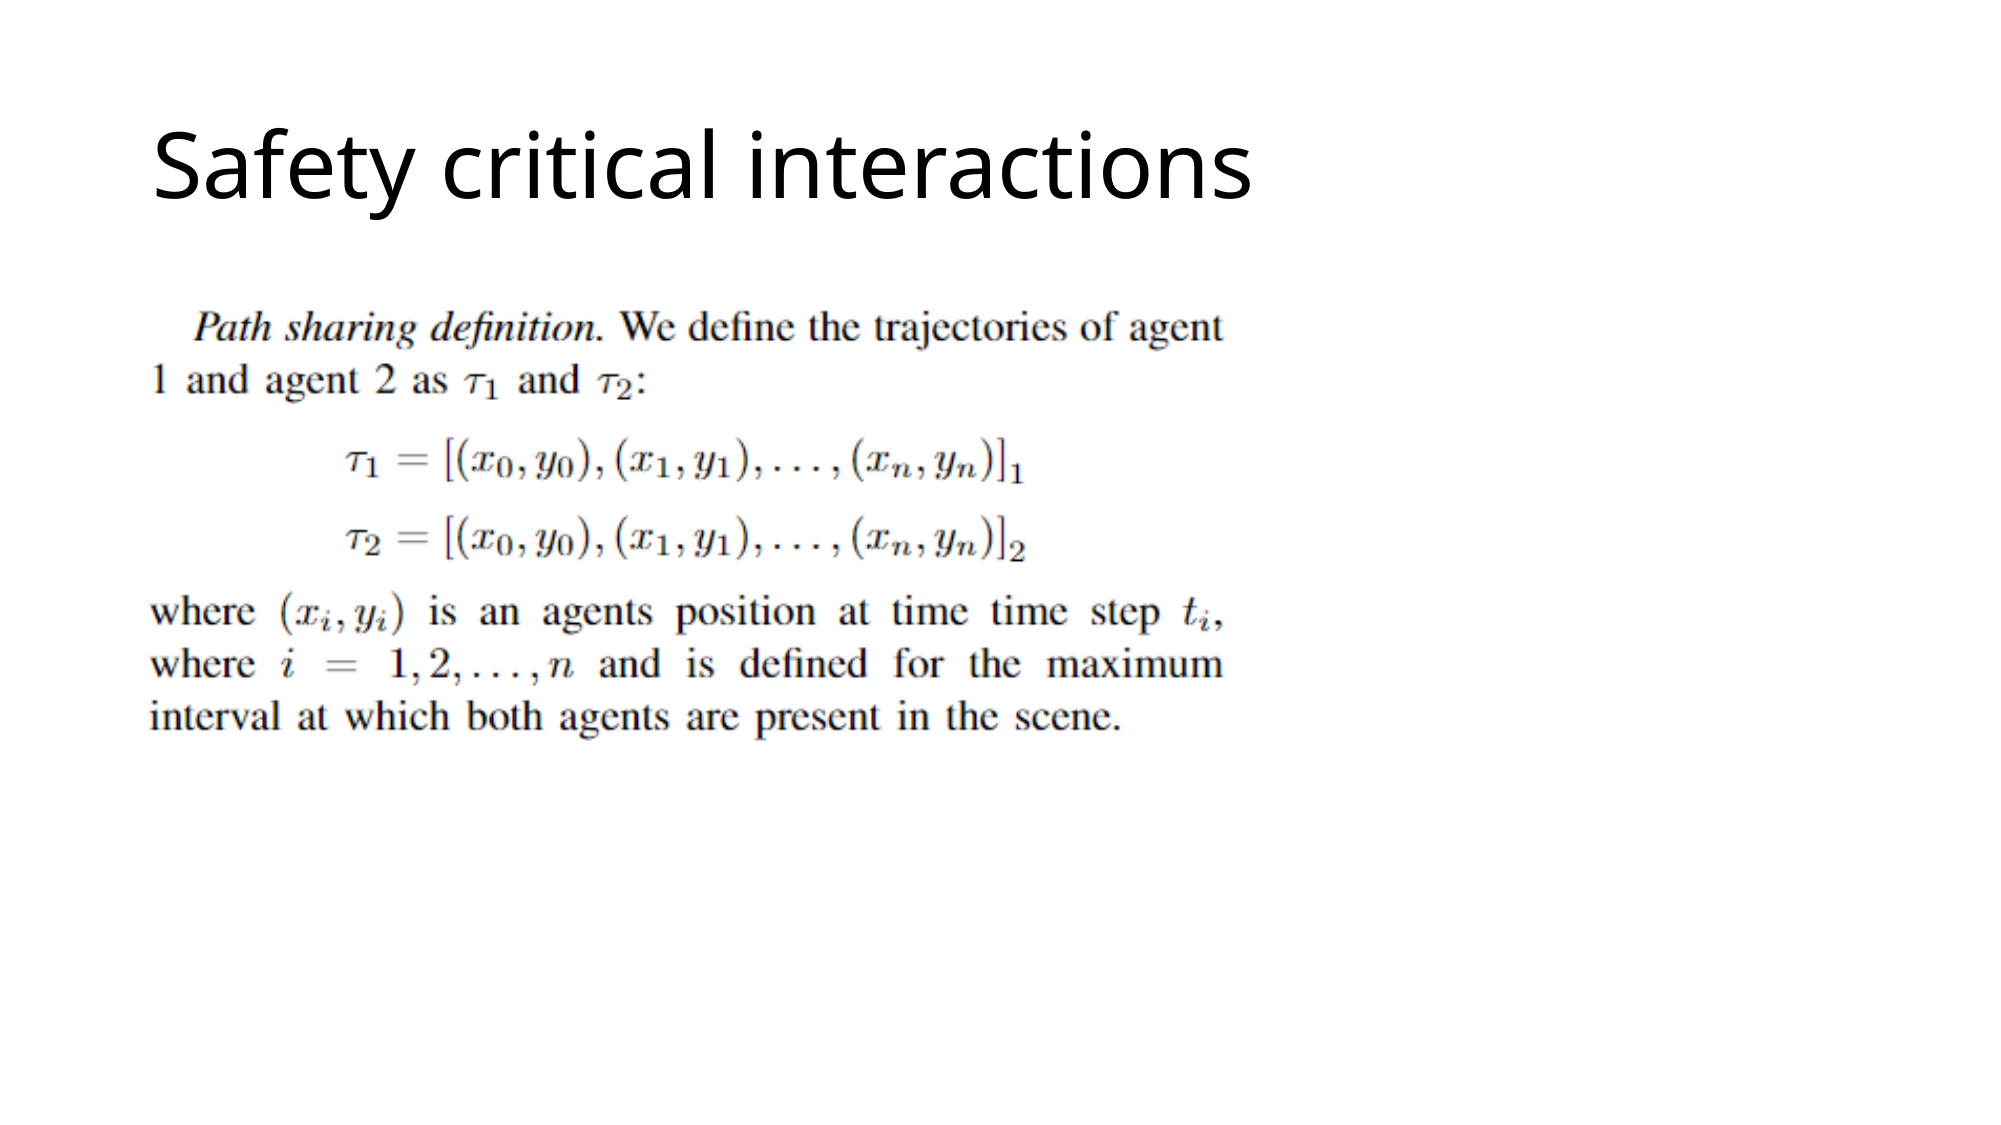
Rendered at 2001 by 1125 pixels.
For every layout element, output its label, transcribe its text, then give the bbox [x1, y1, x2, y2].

text_box [137, 299, 1863, 1014]
picture [137, 299, 1248, 743]
text_box Safety critical interactions [137, 59, 1863, 278]
